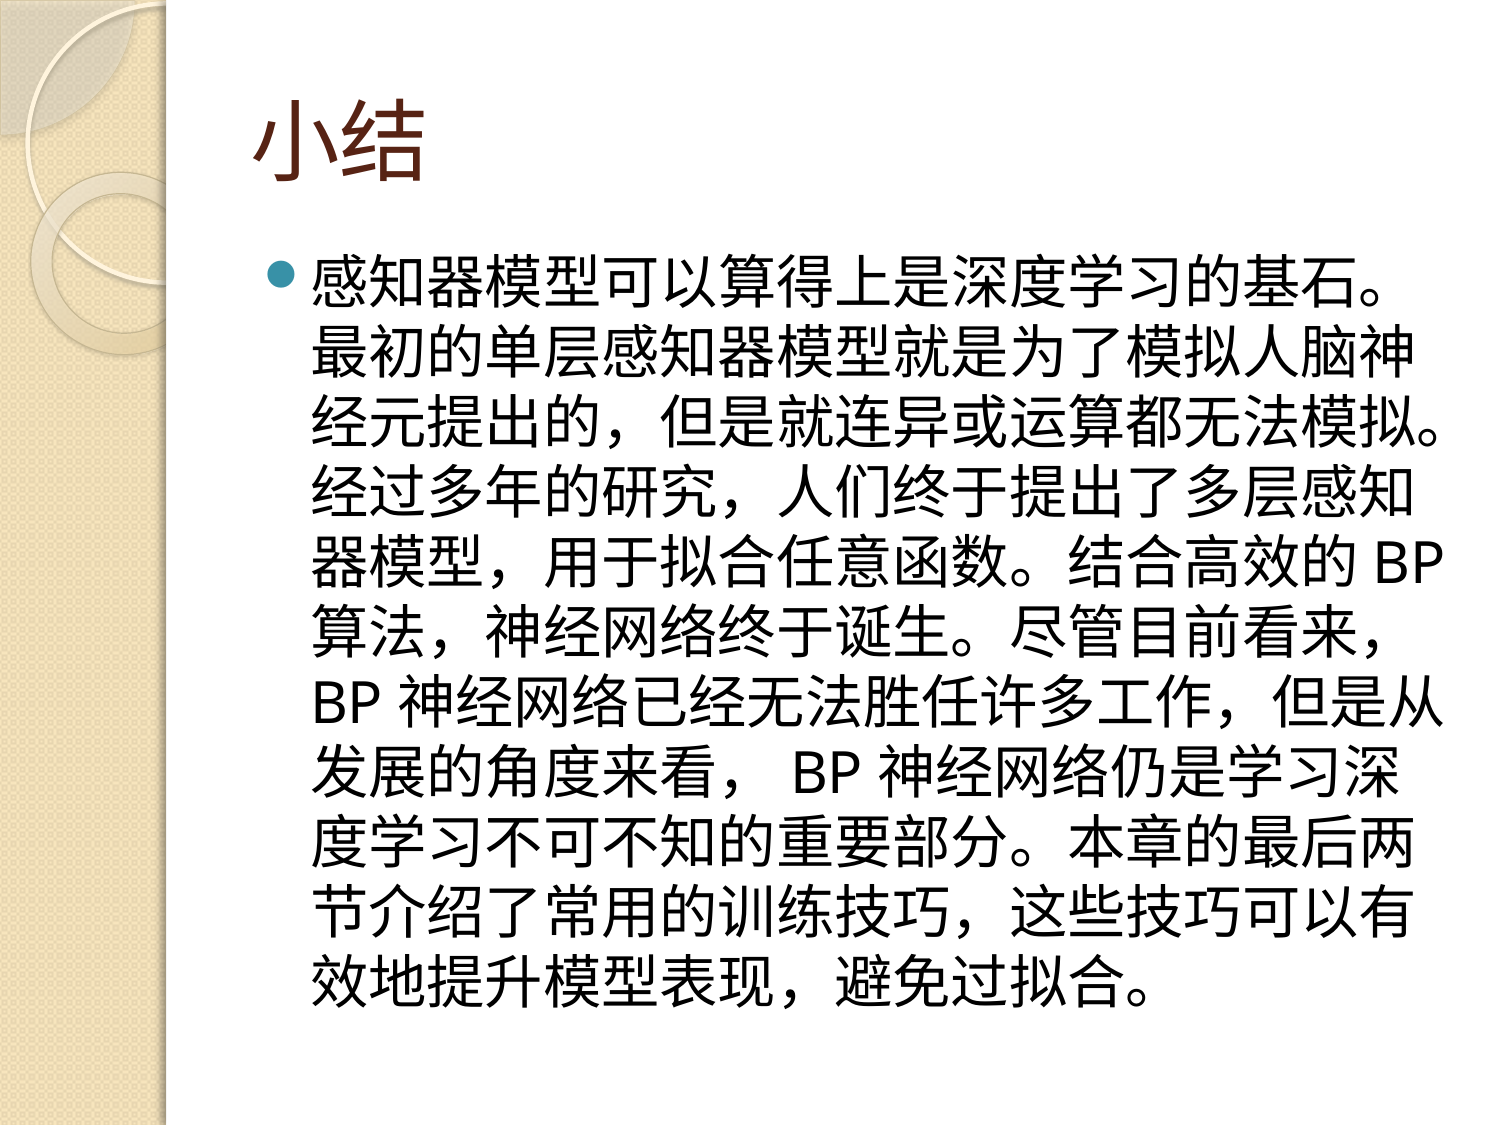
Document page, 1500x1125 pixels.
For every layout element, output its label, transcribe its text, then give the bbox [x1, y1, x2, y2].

title 小结 [235, 45, 1466, 233]
list 感知器模型可以算得上是深度学习的基石。最初的单层感知器模型就是为了模拟人脑神经元提出的，但是就连异或运算都无法模拟。经过多年的研究，人们终于提出了多层感知器模型，用于拟合任意函数。结合高效的BP算法，神经网络终于诞生。尽管目前看来，BP神经网络已经无法胜任许多工作，但是从发展的角度来看，BP神经网络仍是学习深度学习不可不知的重要部分。本章的最后两节介绍了常用的训练技巧，这些技巧可以有效地提升模型表现，避免过拟合。 [235, 237, 1466, 1025]
